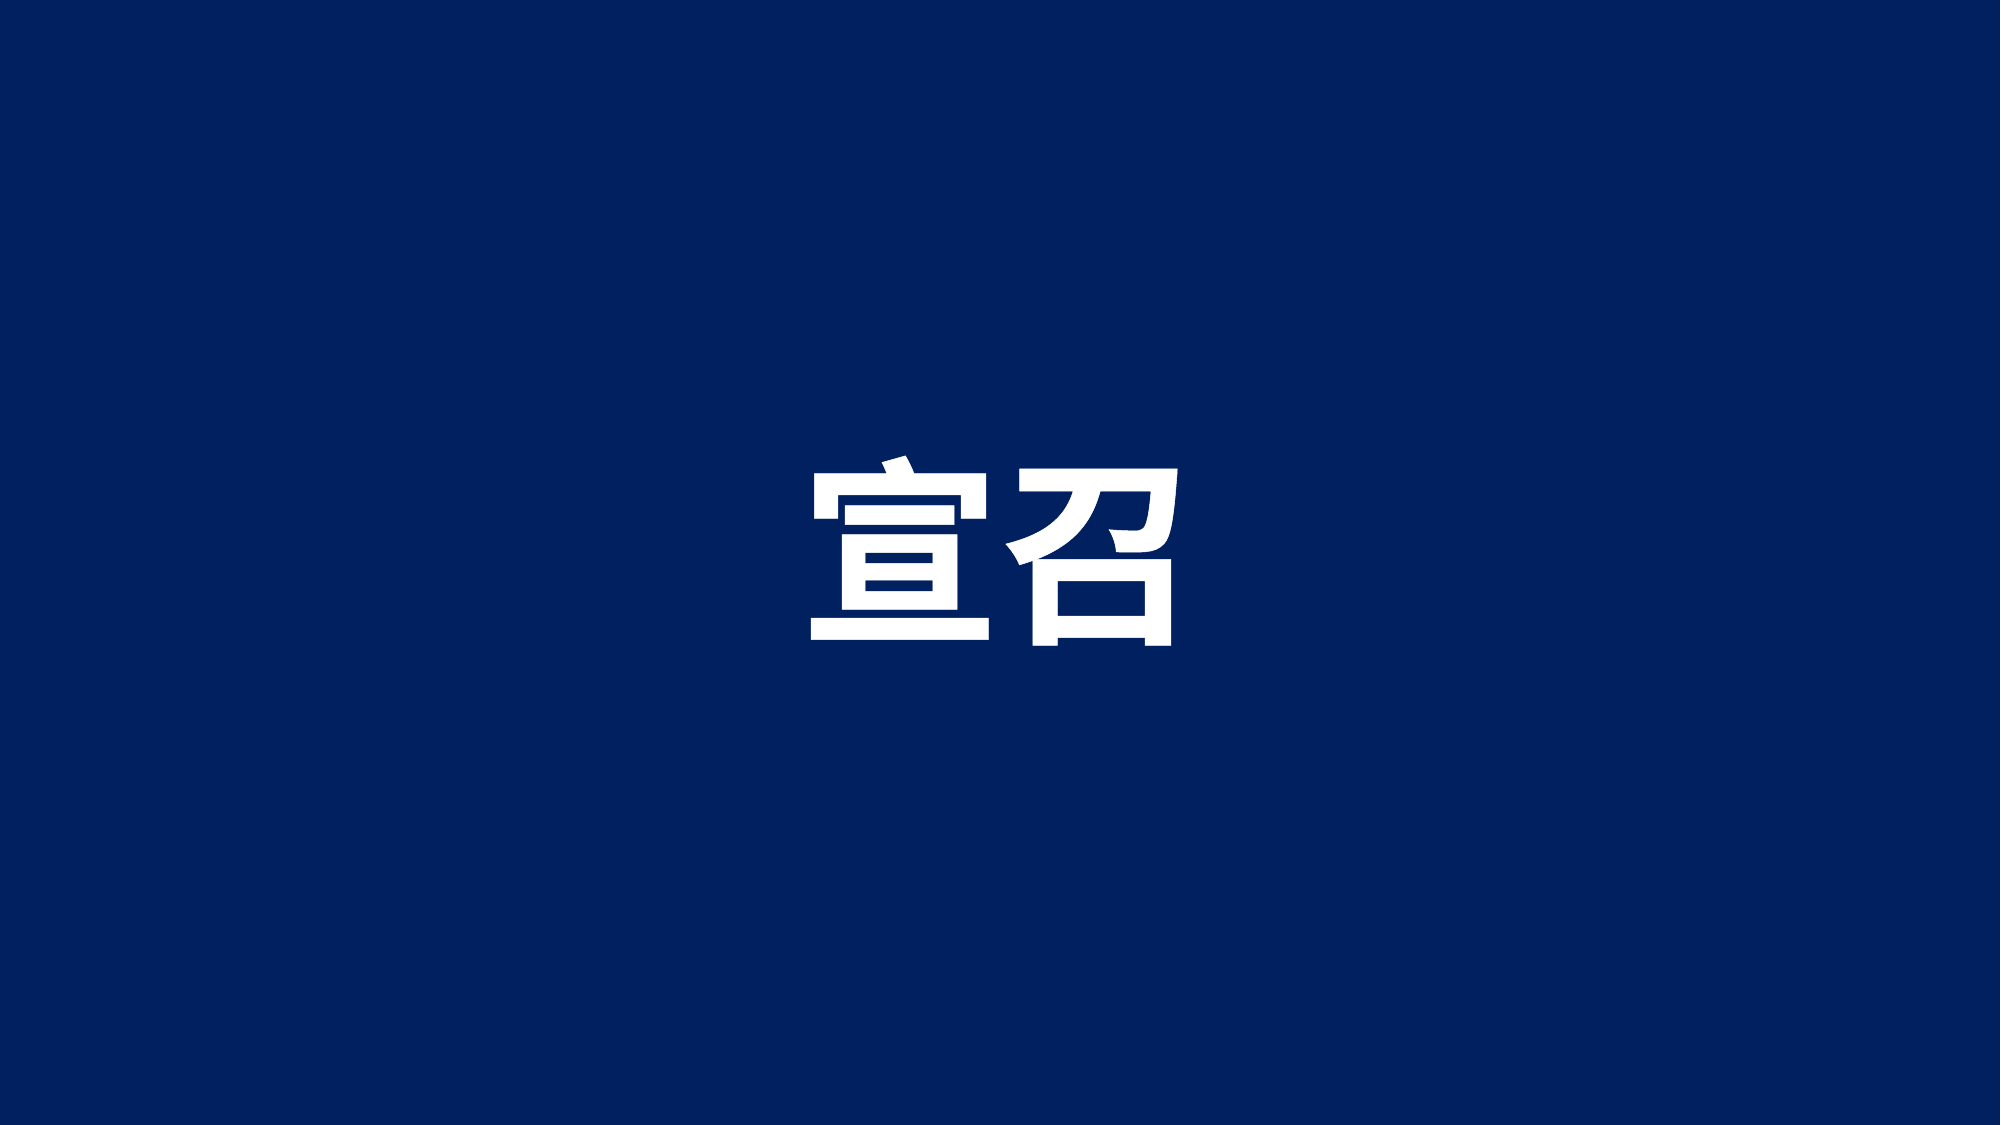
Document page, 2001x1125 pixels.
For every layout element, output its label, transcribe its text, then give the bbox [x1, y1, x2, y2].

title 宣召 [0, 457, 2000, 668]
